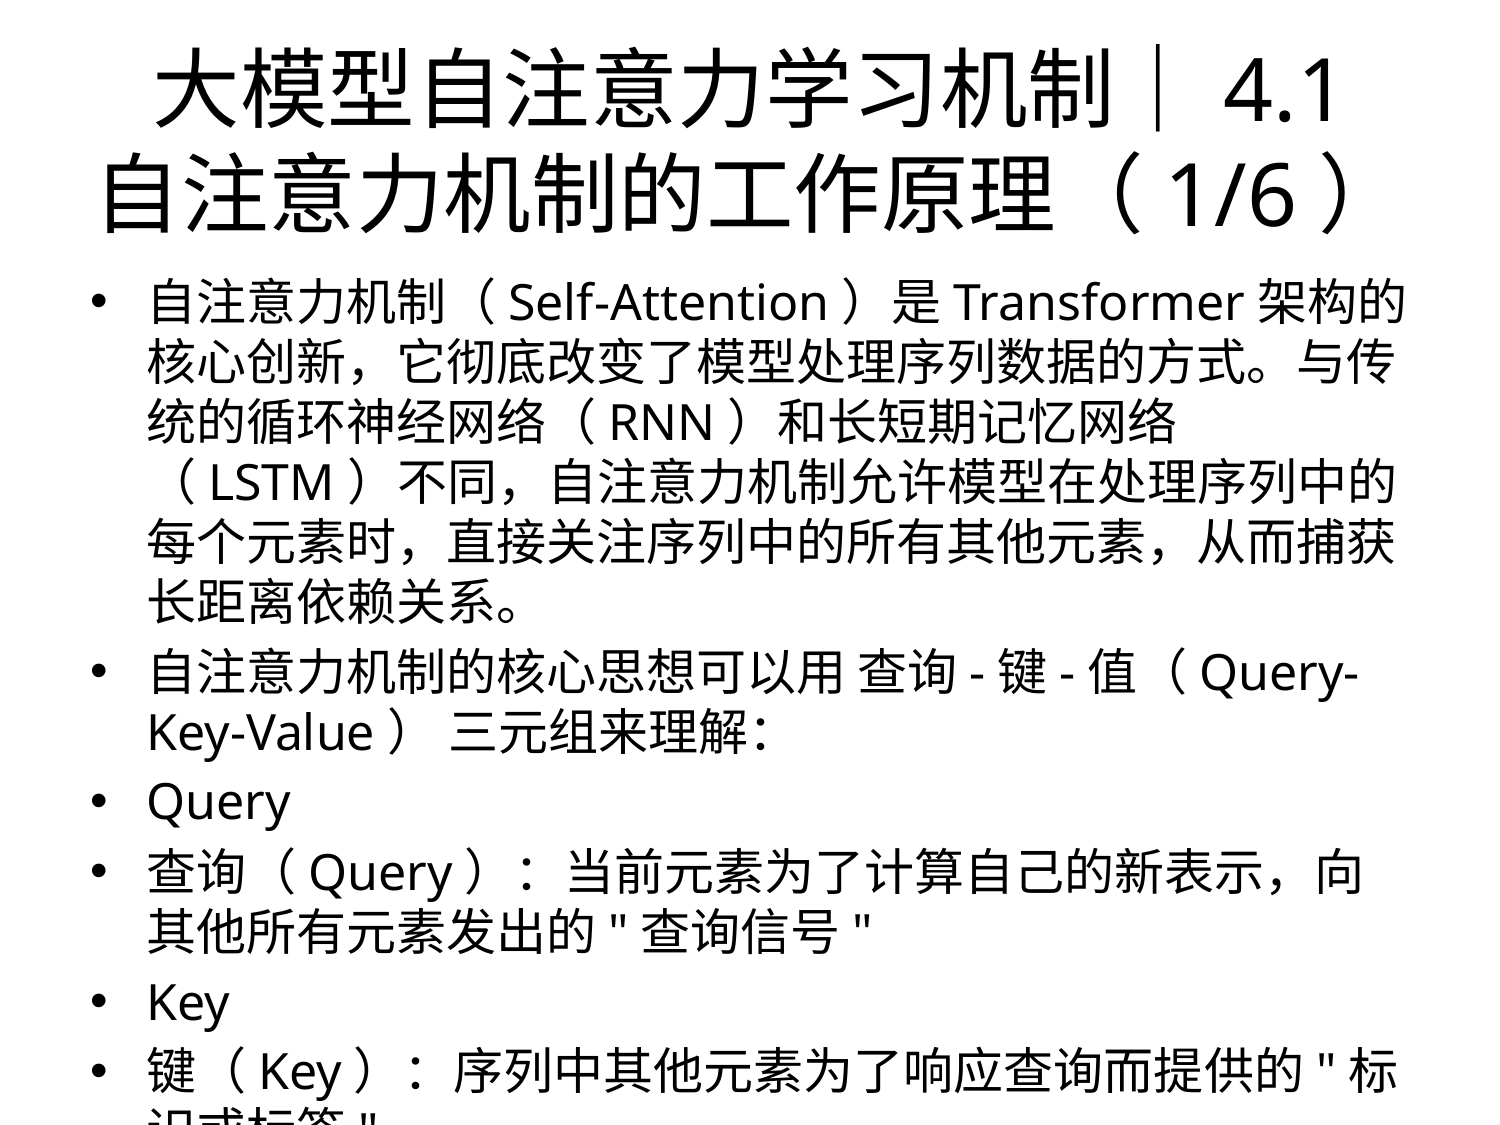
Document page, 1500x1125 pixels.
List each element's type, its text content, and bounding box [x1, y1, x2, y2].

list 自注意力机制（Self-Attention）是Transformer架构的核心创新，它彻底改变了模型处理序列数据的方式。与传统的循环神经网络（RNN）和长短期记忆网络（LSTM）不同，自注意力机制允许模型在处理序列中的每个元素时，直接关注序列中的所有其他元素，从而捕获长距离依赖关系。 自注意力机制的核心思想可以用 查询-键-值（Query-Key-Value） 三元组来理解： Query 查询（Query）：当前元素为了计算自己的新表示，向其他所有元素发出的"查询信号" Key 键（Key）：序列中其他元素为了响应查询而提供的"标识或标签" Value 值（Value）：序列中其他元素所携带的"实际内容或信息" [75, 262, 1425, 1005]
title 大模型自注意力学习机制｜4.1 自注意力机制的工作原理（1/6） [75, 45, 1425, 233]
